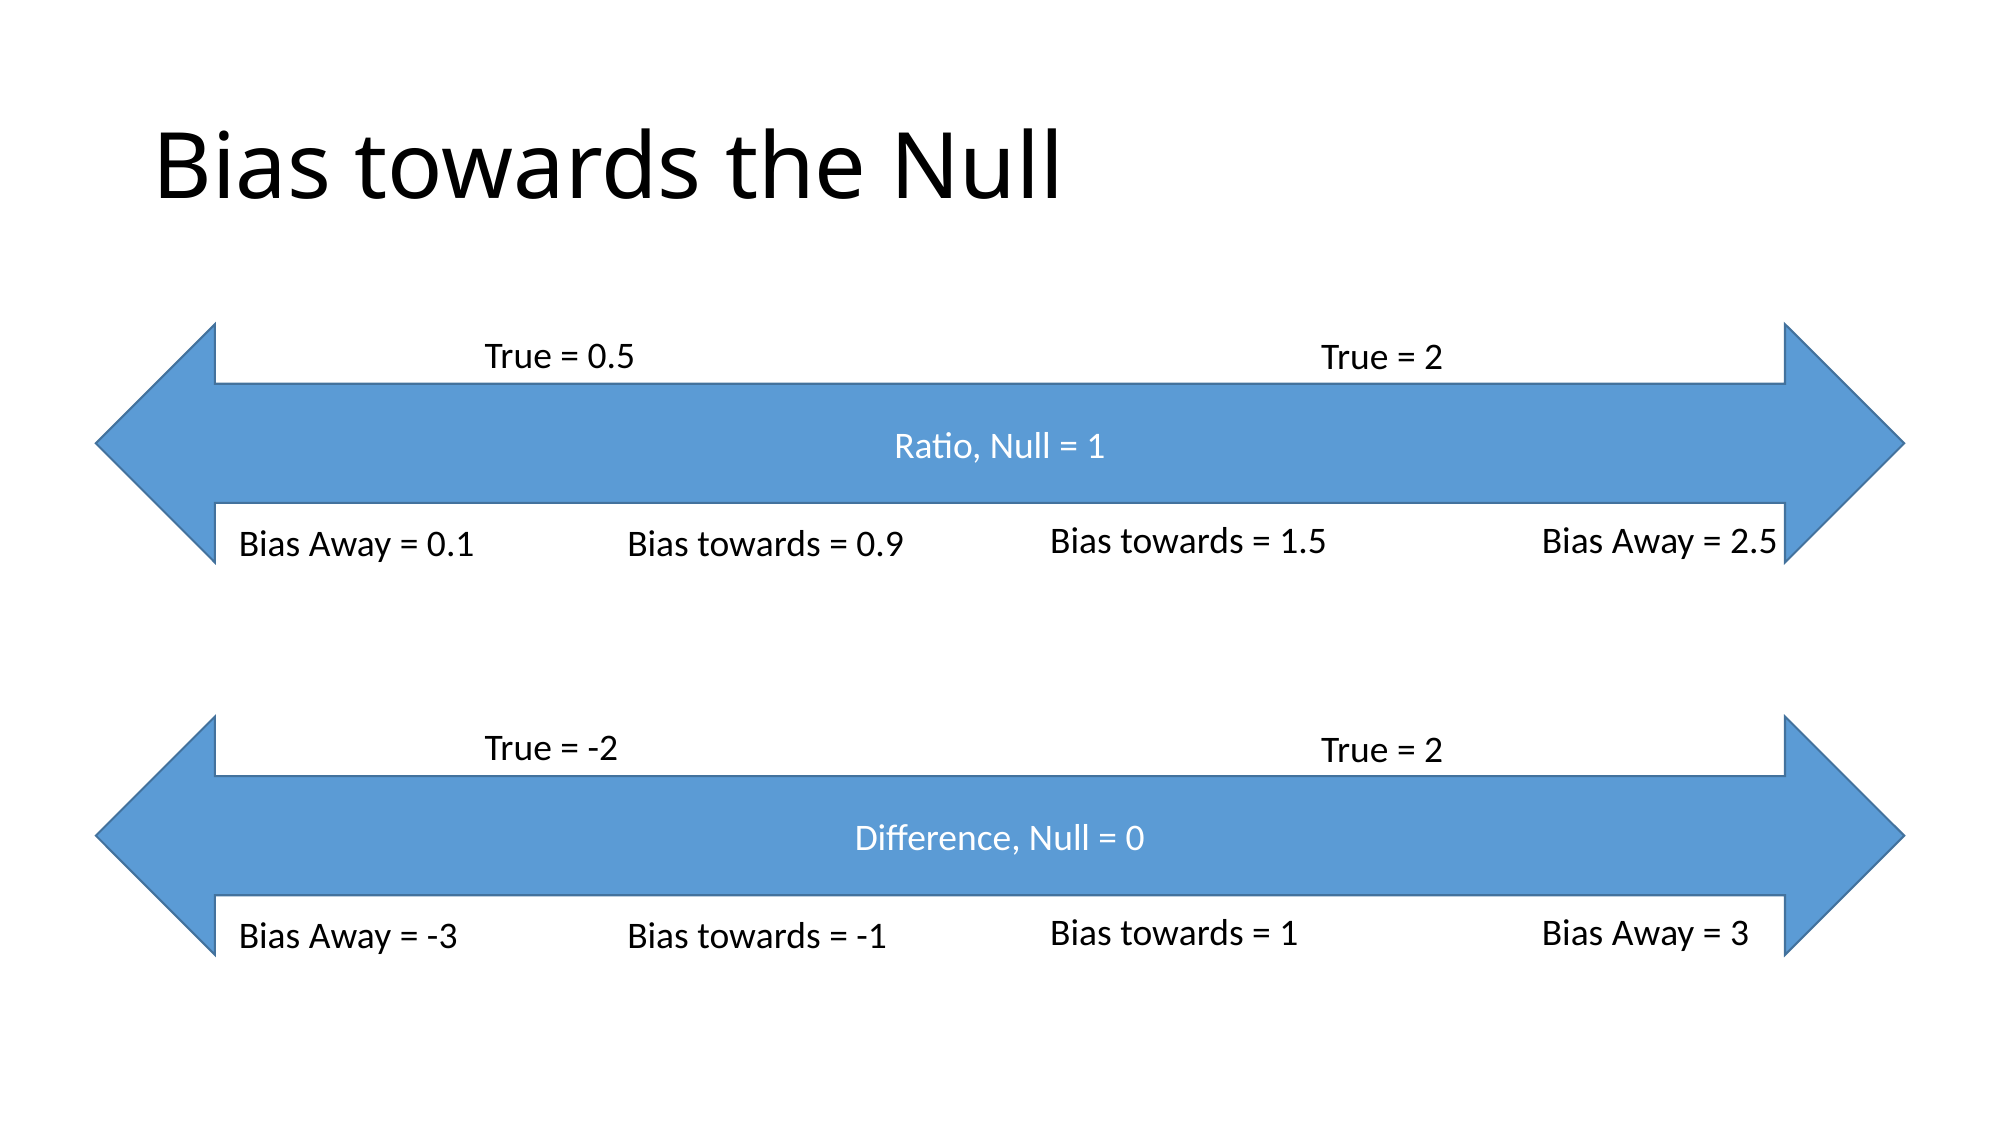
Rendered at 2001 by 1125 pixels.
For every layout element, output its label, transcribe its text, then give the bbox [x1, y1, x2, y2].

text_box True = 2 [1306, 324, 1473, 385]
text_box Bias Away = 3 [1527, 901, 1882, 961]
text_box Difference, Null = 0 [94, 714, 1906, 958]
text_box True = -2 [469, 715, 653, 776]
text_box Ratio, Null = 1 [94, 321, 1906, 565]
text_box Bias towards = -1 [612, 904, 967, 964]
text_box True = 0.5 [469, 323, 653, 384]
text_box Bias towards = 1.5 [1035, 508, 1390, 569]
title Bias towards the Null [137, 59, 1863, 278]
text_box True = 2 [1306, 717, 1473, 777]
text_box Bias towards = 1 [1035, 901, 1390, 961]
text_box Bias Away = 0.1 [223, 511, 579, 572]
text_box Bias Away = -3 [223, 904, 579, 964]
text_box Bias Away = 2.5 [1527, 508, 1882, 569]
text_box Bias towards = 0.9 [612, 511, 967, 572]
